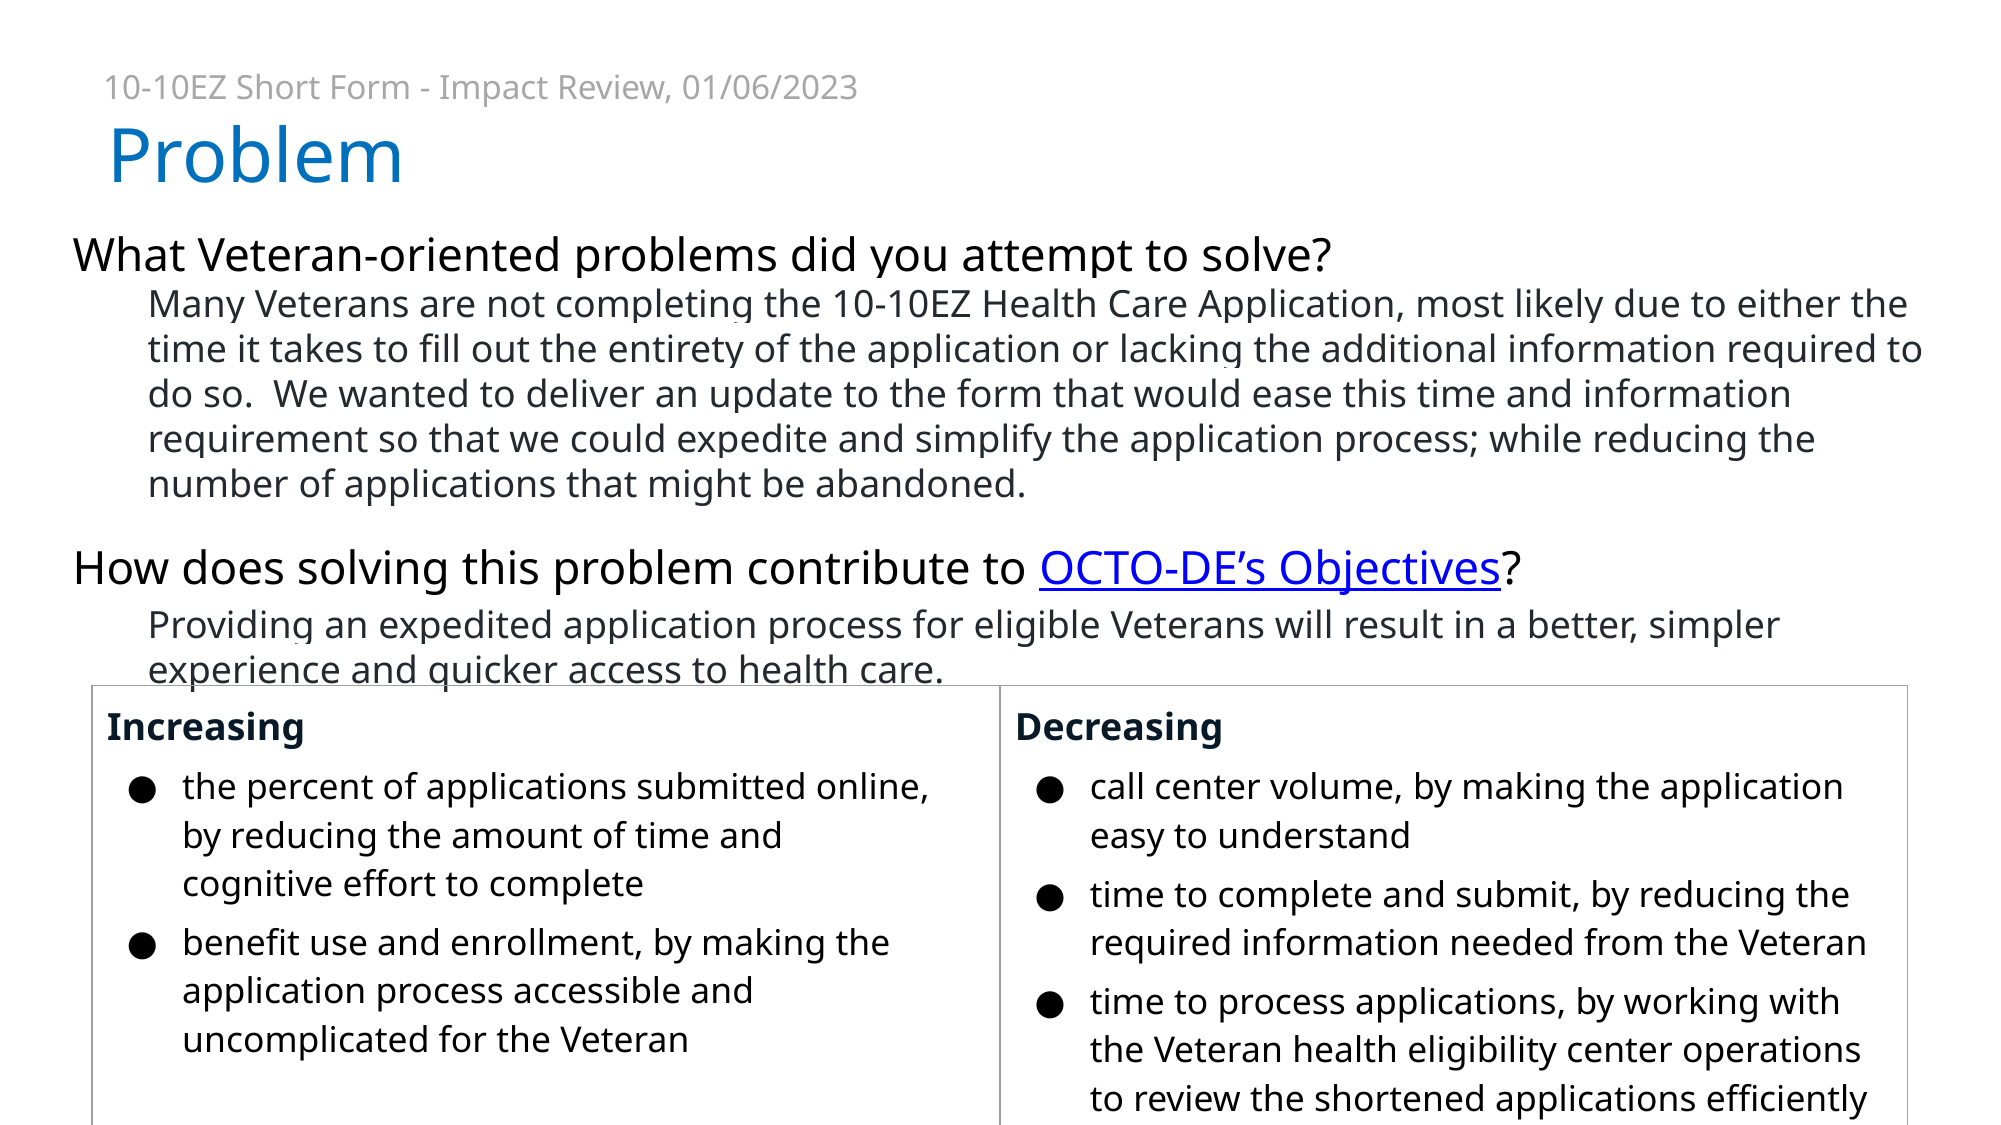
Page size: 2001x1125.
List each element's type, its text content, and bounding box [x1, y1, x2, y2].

title Problem [99, 99, 1750, 199]
text_box What Veteran-oriented problems did you attempt to solve? Many Veterans are not completing the 10-10EZ Health Care Application, most likely due to either the time it takes to fill out the entirety of the application or lacking the additional information required to do so. We wanted to deliver an update to the form that would ease this time and information requirement so that we could expedite and simplify the application process; while reducing the number of applications that might be abandoned. How does solving this problem contribute to OCTO-DE’s Objectives? Providing an expedited application process for eligible Veterans will result in a better, simpler experience and quicker access to health care. [57, 199, 1958, 723]
table_header Decreasing call center volume, by making the application easy to understand time to complete and submit, by reducing the required information needed from the Veteran time to process applications, by working with the Veteran health eligibility center operations to review the shortened applications efficiently [1001, 686, 1907, 1125]
subtitle 10-10EZ Short Form - Impact Review, 01/06/2023 [95, 52, 1218, 112]
table_header Increasing the percent of applications submitted online, by reducing the amount of time and cognitive effort to complete benefit use and enrollment, by making the application process accessible and uncomplicated for the Veteran [93, 686, 999, 1125]
